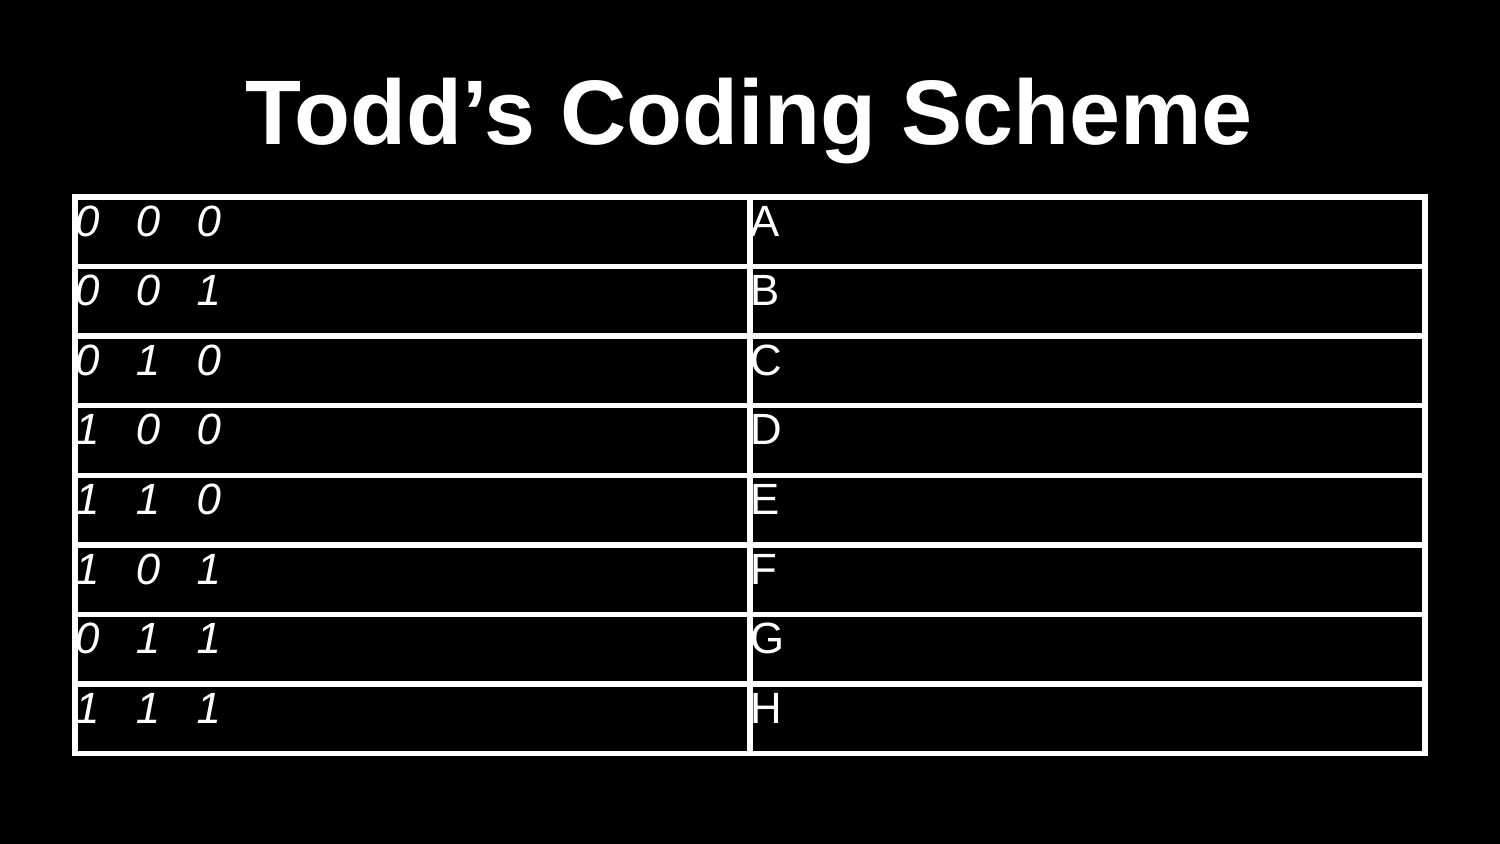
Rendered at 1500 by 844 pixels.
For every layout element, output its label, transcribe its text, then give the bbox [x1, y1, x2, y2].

title Todd’s Coding Scheme [75, 28, 1425, 188]
table_cell 1 1 0 [78, 478, 747, 542]
table_header A [753, 200, 1422, 264]
table_cell 0 0 1 [78, 269, 747, 333]
table_cell E [753, 478, 1422, 542]
table_cell 1 0 1 [78, 548, 747, 612]
table_cell 0 1 1 [78, 617, 747, 681]
table_cell G [753, 617, 1422, 681]
table_cell 1 0 0 [78, 408, 747, 473]
table_cell C [753, 339, 1422, 403]
table_cell F [753, 548, 1422, 612]
table_cell B [753, 269, 1422, 333]
table_cell 0 1 0 [78, 339, 747, 403]
table_cell D [753, 408, 1422, 473]
table_cell H [753, 687, 1422, 751]
table_cell 1 1 1 [78, 687, 747, 751]
table_header 0 0 0 [78, 200, 747, 264]
